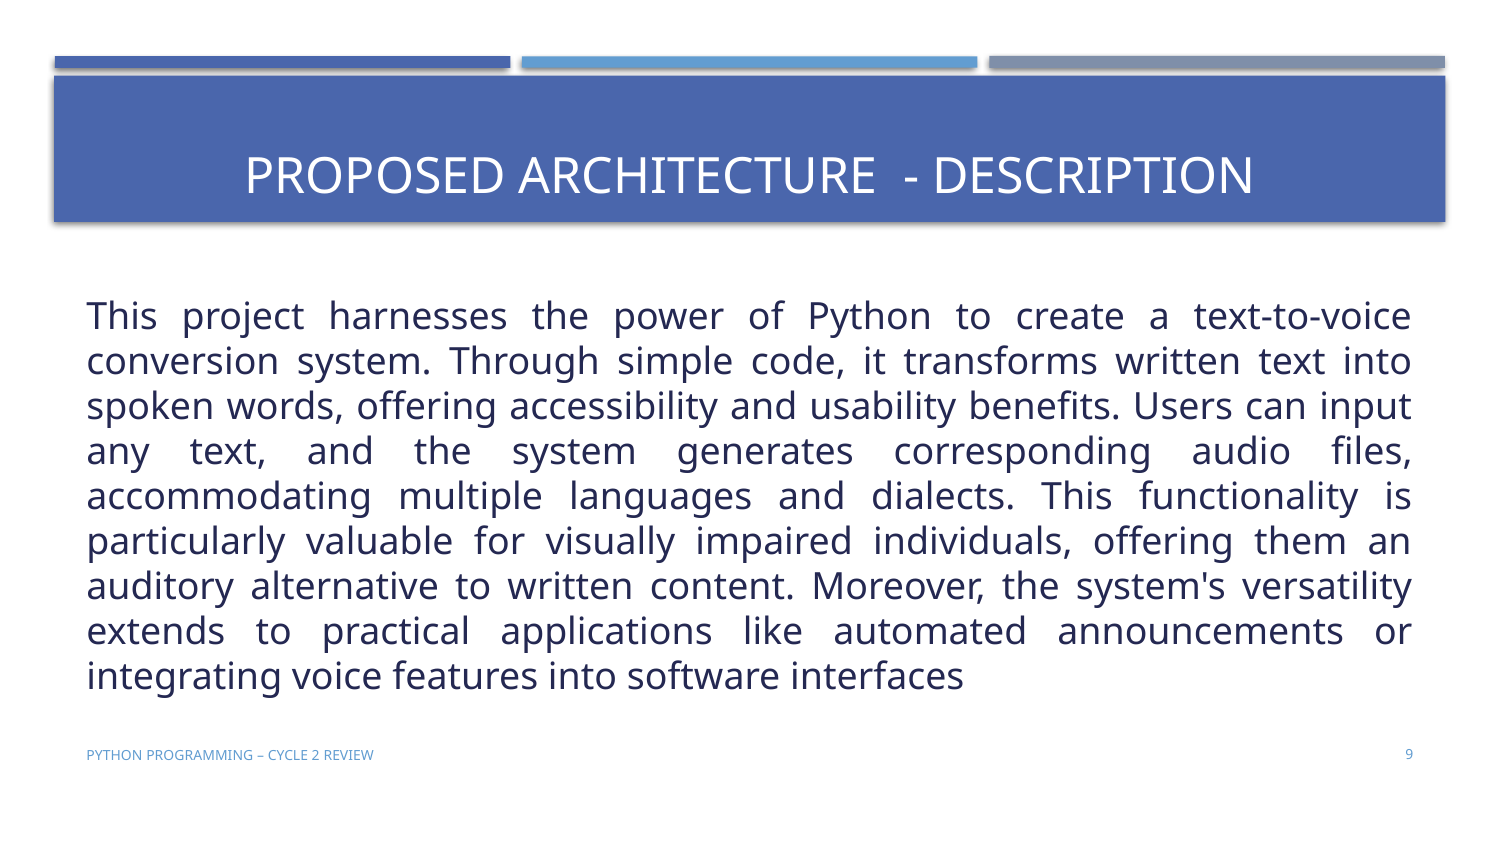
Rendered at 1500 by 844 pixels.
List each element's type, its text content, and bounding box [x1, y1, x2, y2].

slide_number 9 [1298, 732, 1429, 778]
list This project harnesses the power of Python to create a text-to-voice conversion system. Through simple code, it transforms written text into spoken words, offering accessibility and usability benefits. Users can input any text, and the system generates corresponding audio files, accommodating multiple languages and dialects. This functionality is particularly valuable for visually impaired individuals, offering them an auditory alternative to written content. Moreover, the system's versatility extends to practical applications like automated announcements or integrating voice features into software interfaces [71, 268, 1429, 721]
title Proposed Architecture - Description [71, 86, 1429, 212]
footer PYTHON PROGRAMMING – CYCLE 2 REVIEW [71, 732, 923, 778]
